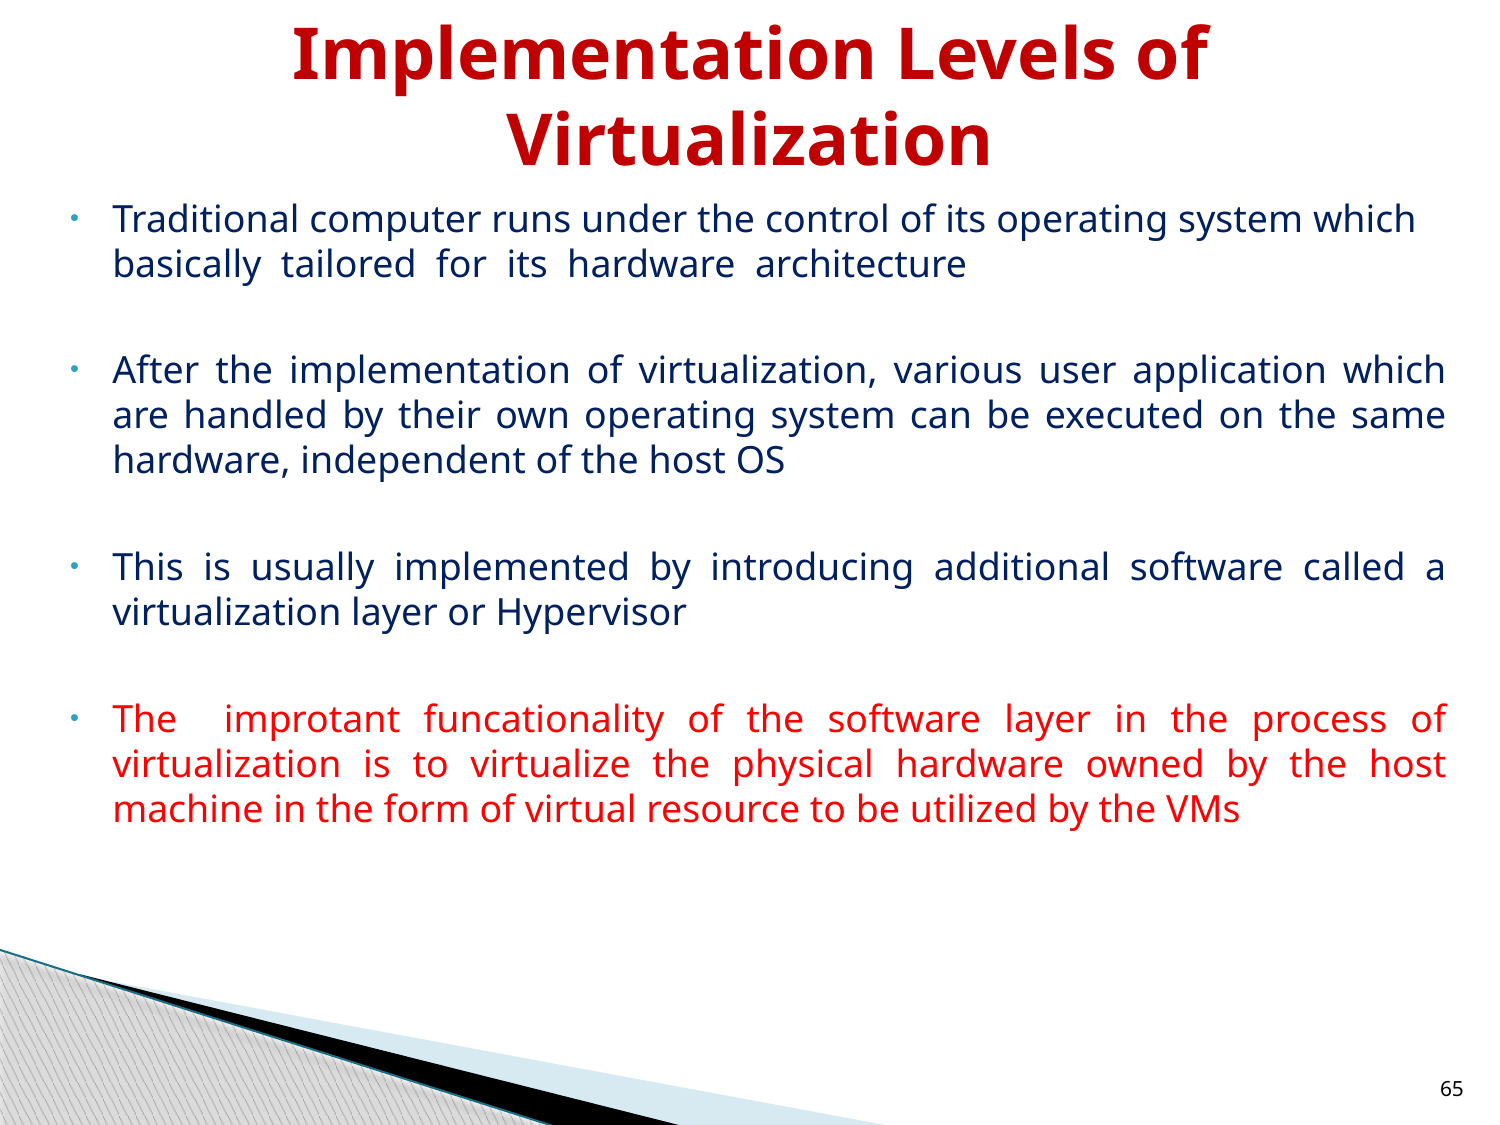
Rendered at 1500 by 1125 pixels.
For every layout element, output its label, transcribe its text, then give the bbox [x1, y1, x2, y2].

slide_number 65 [1418, 1051, 1479, 1112]
list Traditional computer runs under the control of its operating system which basically tailored for its hardware architecture After the implementation of virtualization, various user application which are handled by their own operating system can be executed on the same hardware, independent of the host OS This is usually implemented by introducing additional software called a virtualization layer or Hypervisor The improtant funcationality of the software layer in the process of virtualization is to virtualize the physical hardware owned by the host machine in the form of virtual resource to be utilized by the VMs [37, 187, 1463, 1038]
title Implementation Levels of Virtualization [75, 0, 1425, 188]
